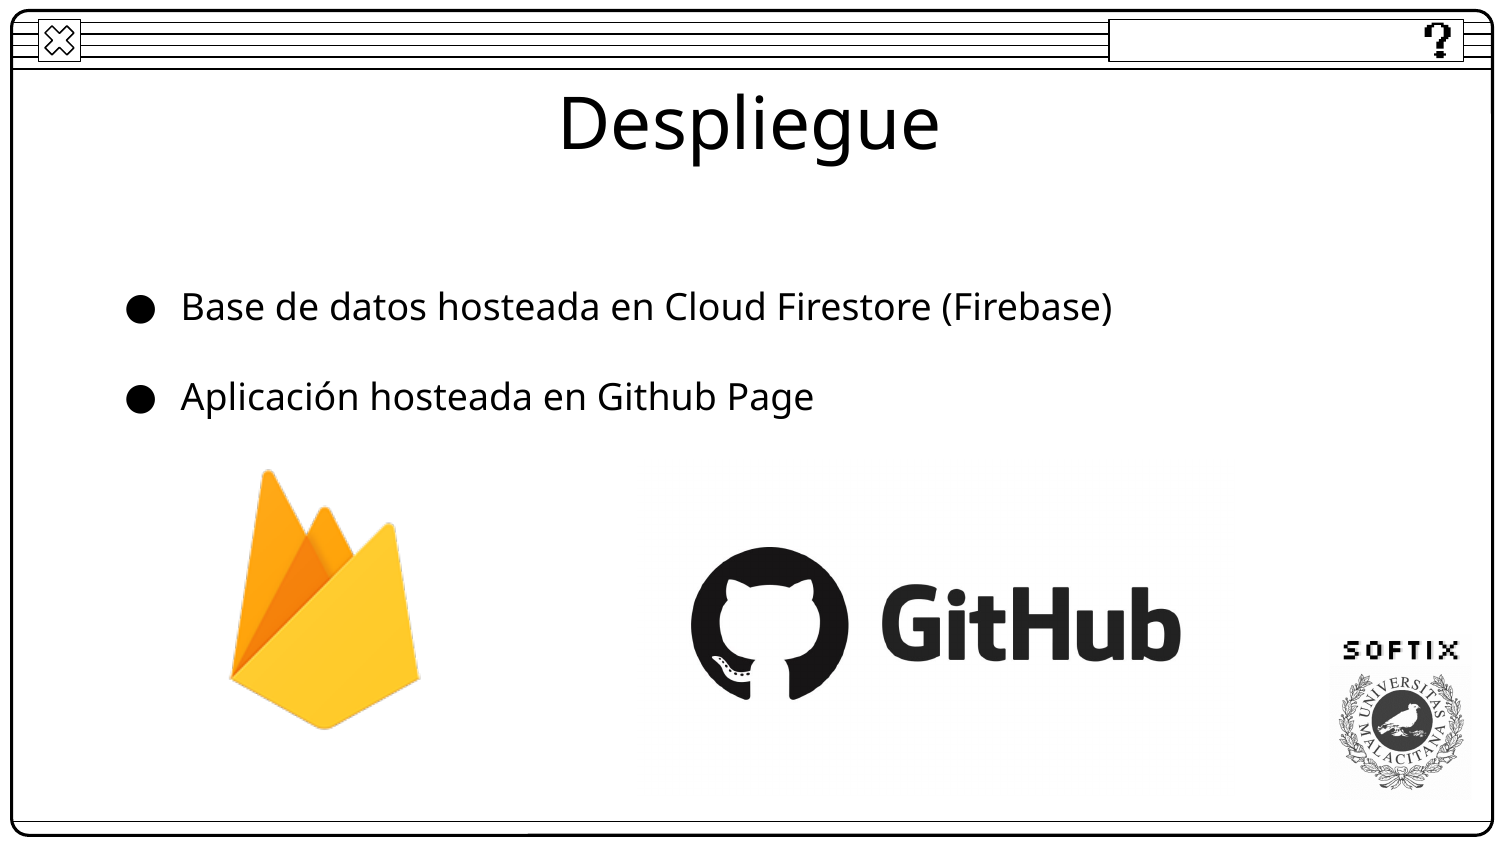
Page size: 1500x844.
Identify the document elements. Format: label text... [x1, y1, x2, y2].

picture [1328, 634, 1472, 800]
picture [636, 459, 1235, 796]
text_box Base de datos hosteada en Cloud Firestore (Firebase) Aplicación hosteada en Github Page [90, 267, 1410, 433]
picture [184, 459, 466, 741]
title Despliegue [118, 72, 1382, 167]
